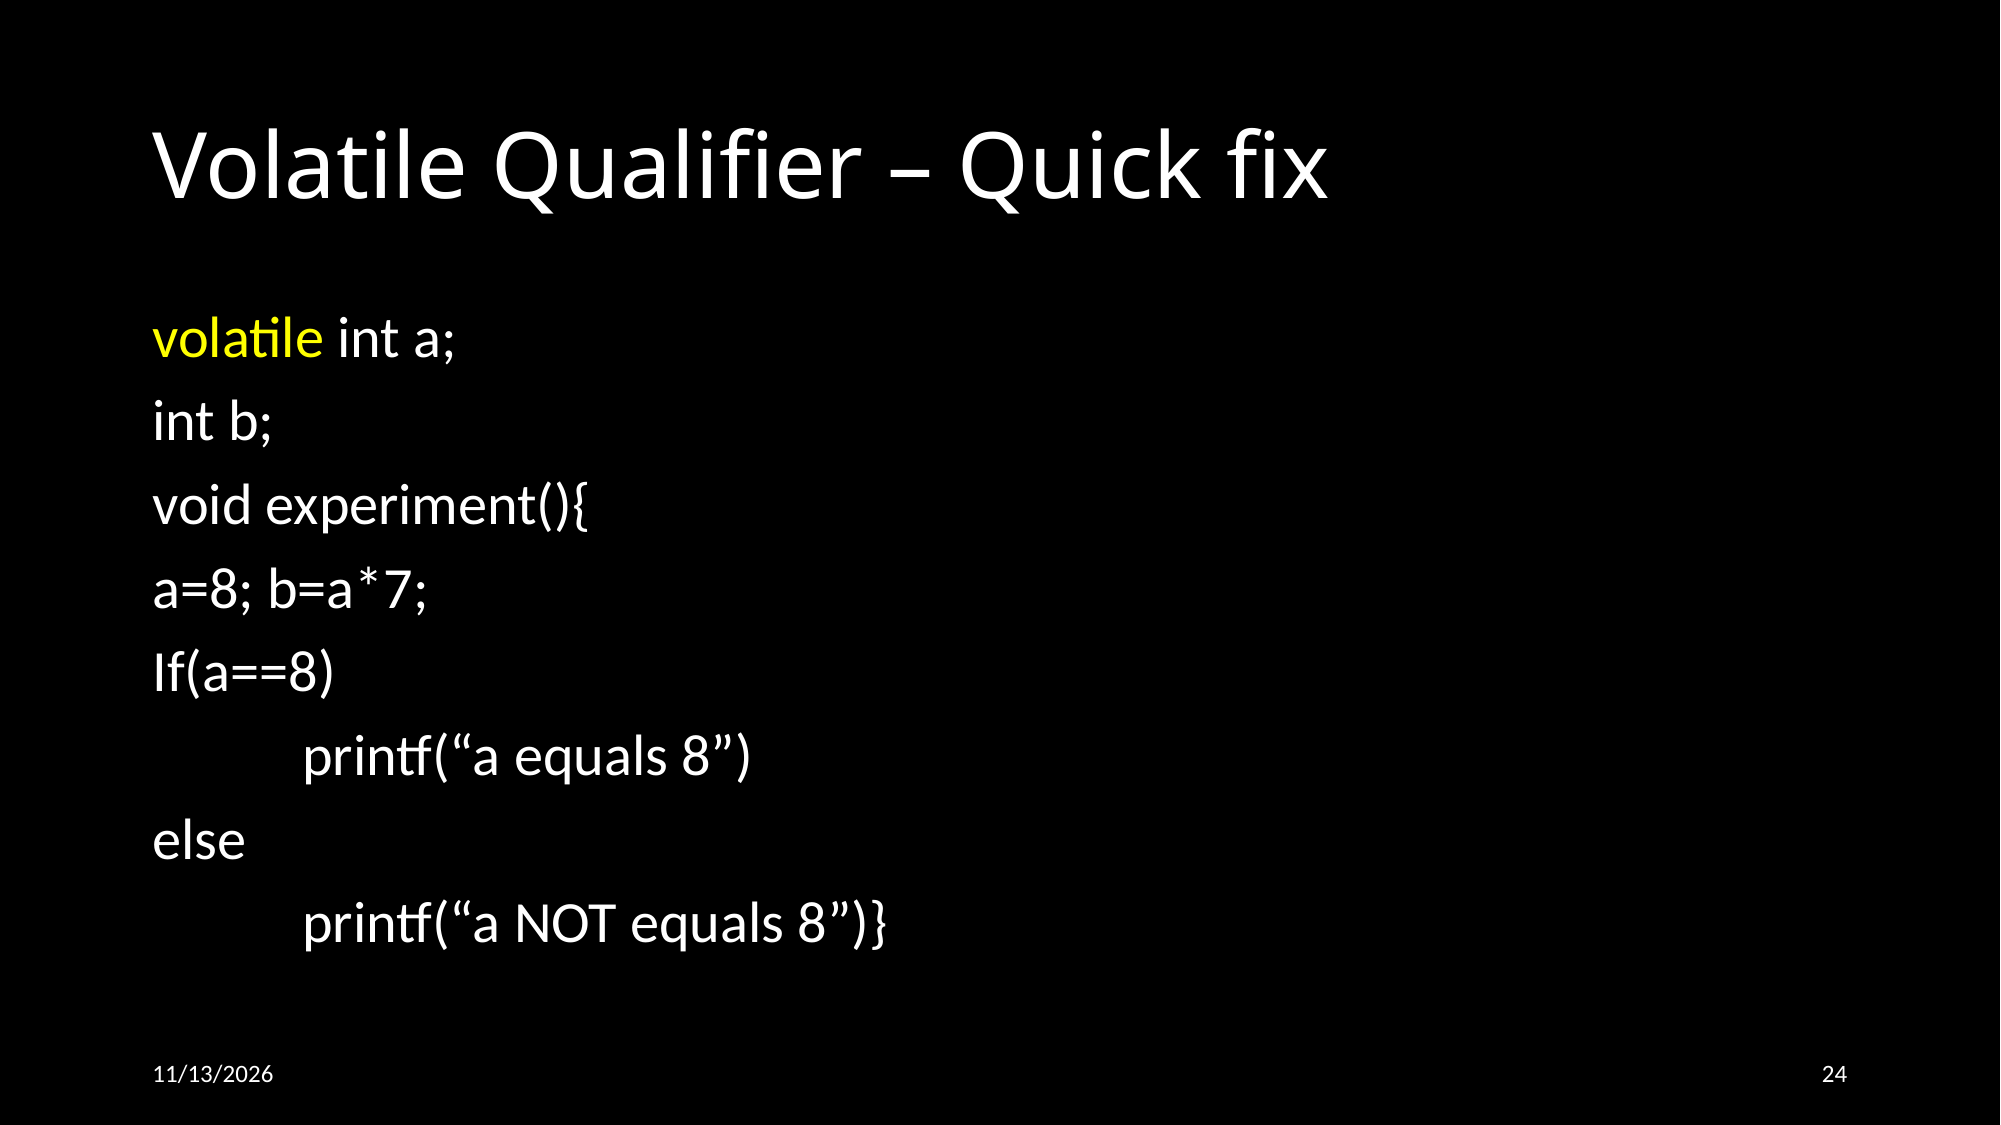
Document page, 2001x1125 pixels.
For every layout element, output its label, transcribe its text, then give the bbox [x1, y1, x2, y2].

title Volatile Qualifier – Quick fix [137, 59, 1863, 278]
list volatile int a; int b; void experiment(){ a=8; b=a*7; If(a==8) printf(“a equals 8”) else printf(“a NOT equals 8”)} [137, 299, 988, 1014]
slide_number 26-Oct-18 [137, 1042, 588, 1103]
slide_number 24 [1412, 1042, 1863, 1103]
